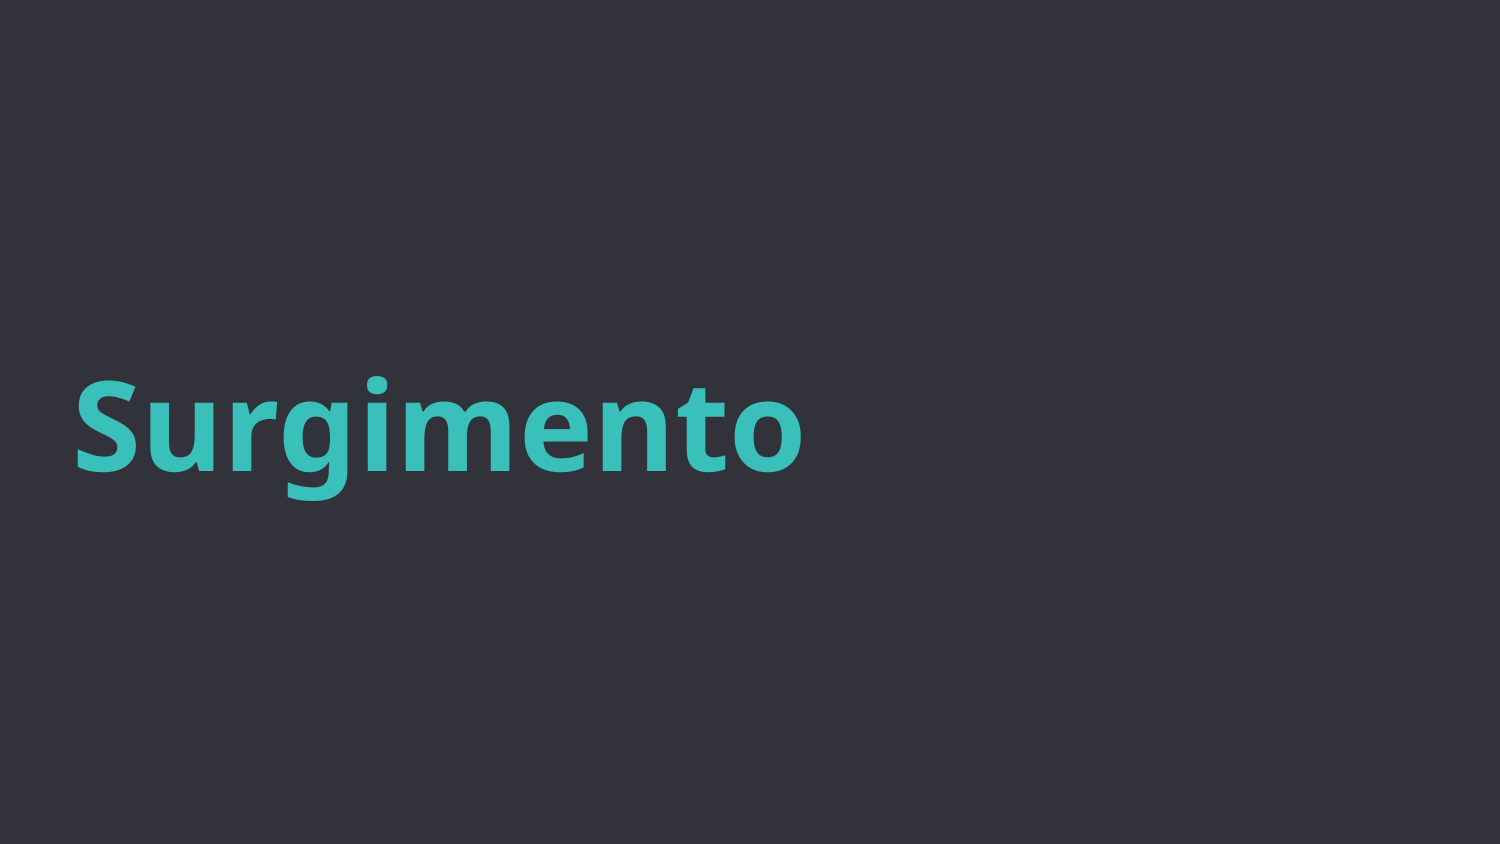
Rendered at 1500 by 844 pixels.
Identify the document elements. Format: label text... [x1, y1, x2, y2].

title Surgimento [57, 0, 1500, 844]
